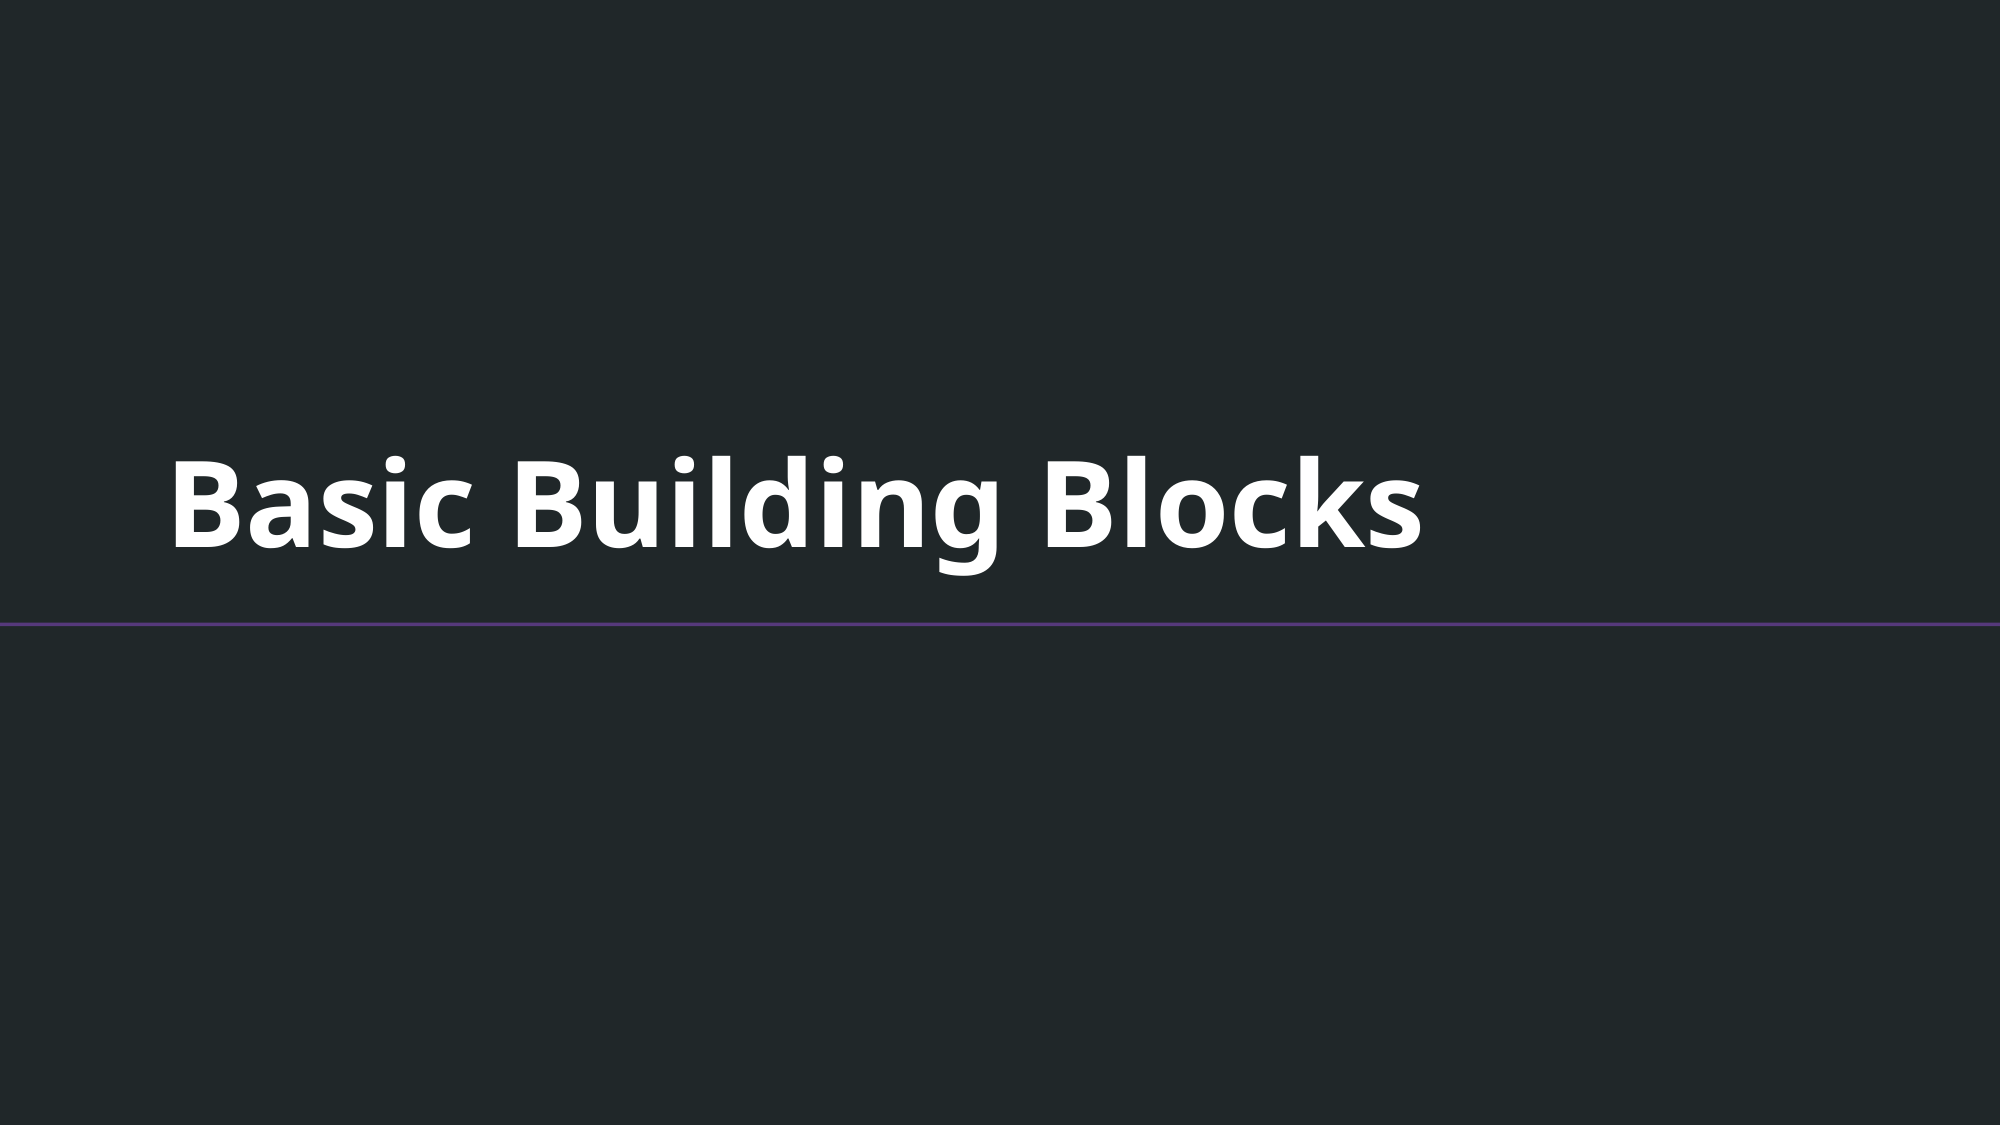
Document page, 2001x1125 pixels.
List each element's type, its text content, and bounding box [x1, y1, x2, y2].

title Basic Building Blocks [150, 337, 1850, 579]
